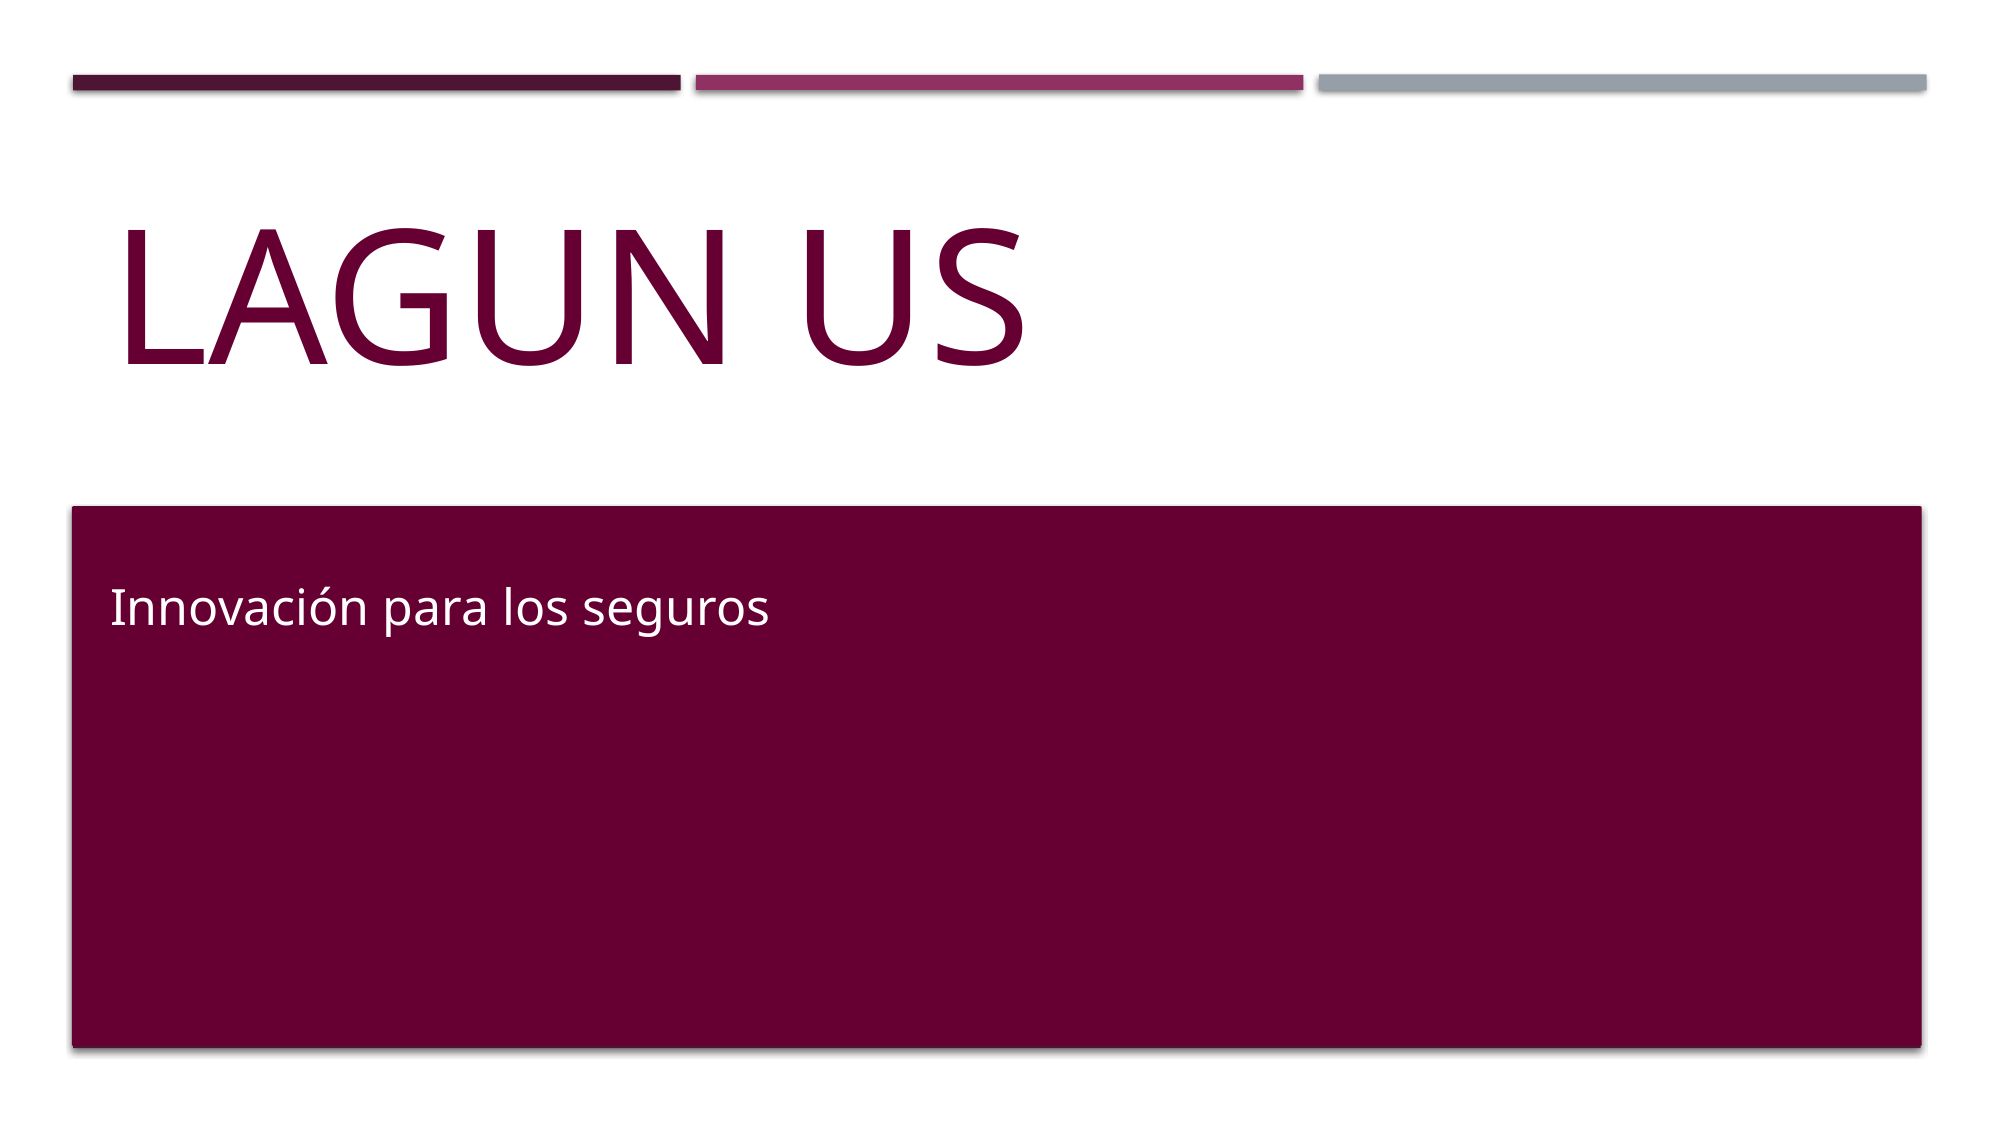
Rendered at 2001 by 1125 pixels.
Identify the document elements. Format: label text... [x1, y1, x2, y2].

text_box [70, 505, 1924, 1047]
text_box Innovación para los seguros [95, 567, 924, 643]
title Lagun US [95, 167, 1899, 410]
